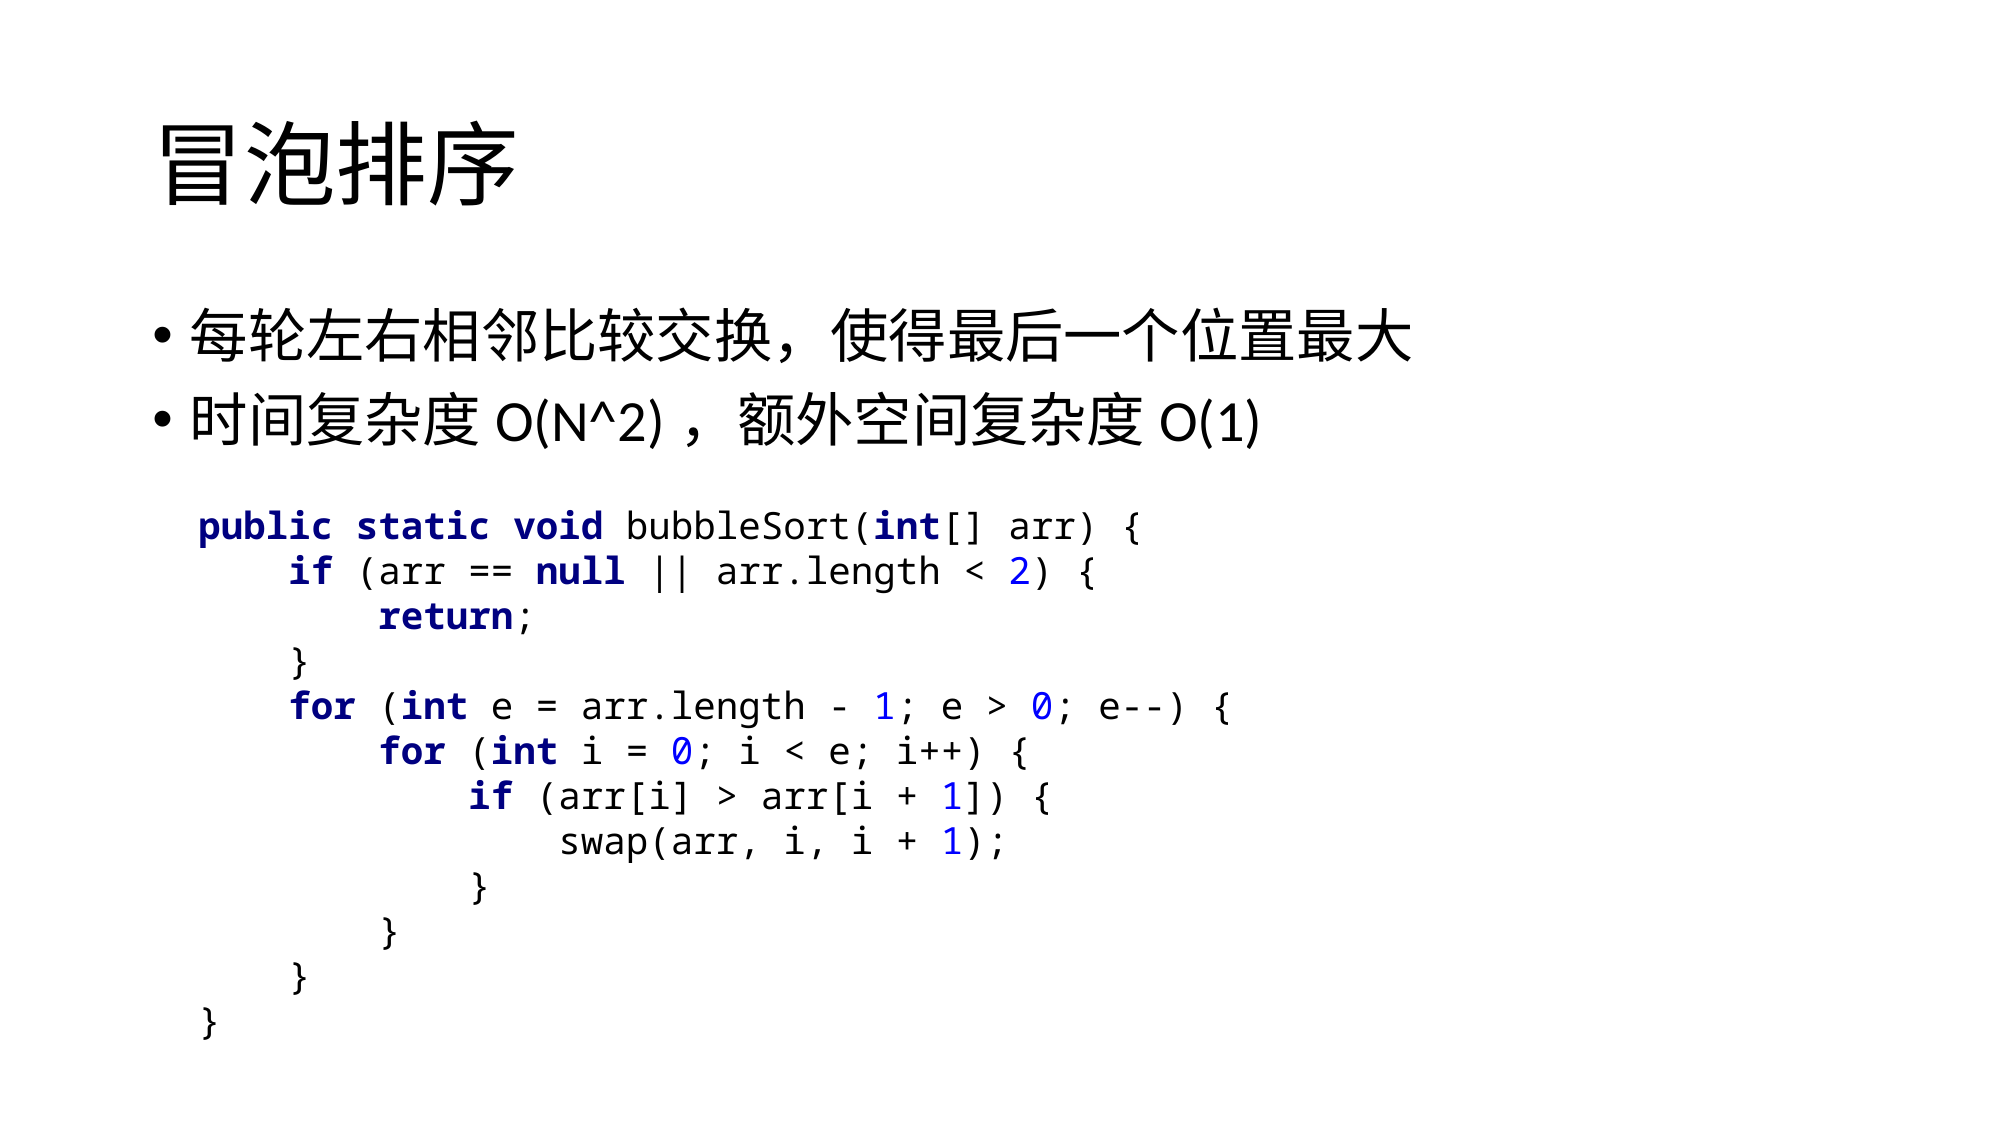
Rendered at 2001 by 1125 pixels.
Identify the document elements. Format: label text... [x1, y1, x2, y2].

title 冒泡排序 [137, 59, 1863, 278]
list 每轮左右相邻比较交换，使得最后一个位置最大 时间复杂度O(N^2)，额外空间复杂度O(1) [137, 299, 1863, 495]
text_box public static void bubbleSort(int[] arr) { if (arr == null || arr.length < 2) { return; } for (int e = arr.length - 1; e > 0; e--) { for (int i = 0; i < e; i++) { if (arr[i] > arr[i + 1]) { swap(arr, i, i + 1); } } } } [183, 494, 1413, 1050]
